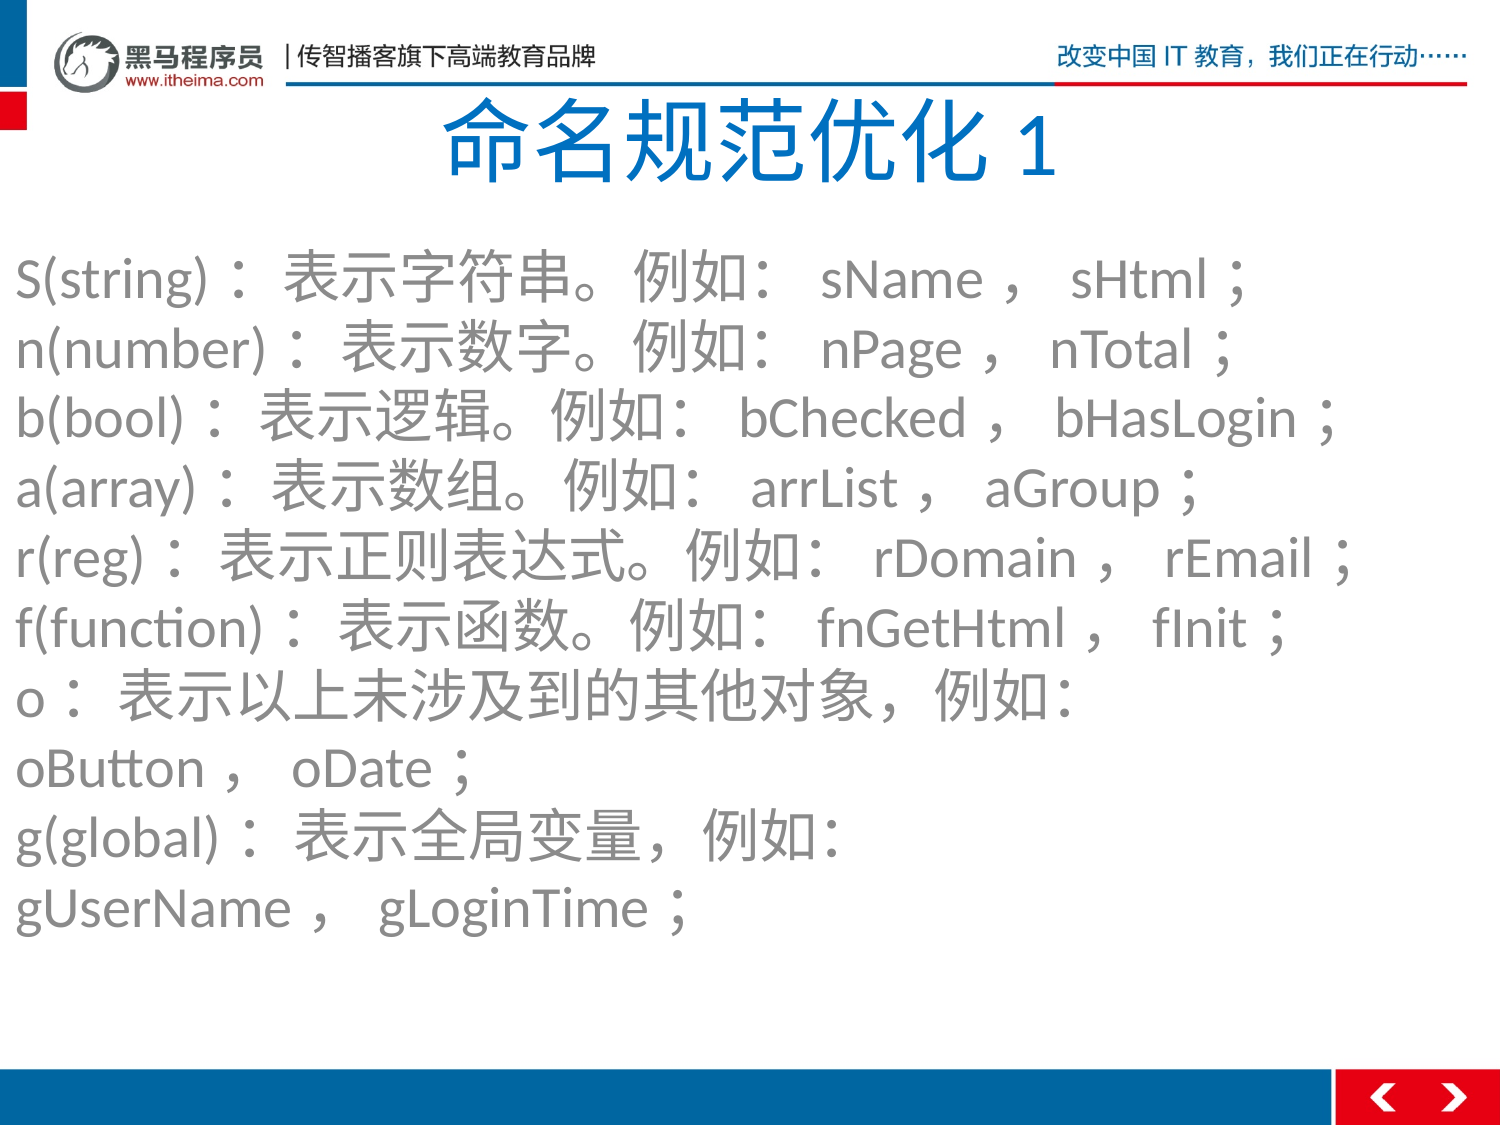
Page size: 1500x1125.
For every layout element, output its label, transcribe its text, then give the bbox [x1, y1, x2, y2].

picture [0, 0, 1500, 232]
title 命名规范优化1 [75, 45, 1425, 232]
picture [0, 1005, 1500, 1125]
list S(string)：表示字符串。例如：sName，sHtml； n(number)：表示数字。例如：nPage，nTotal； b(bool)：表示逻辑。例如：bChecked，bHasLogin； a(array)：表示数组。例如：arrList，aGroup； r(reg)：表示正则表达式。例如：rDomain，rEmail； f(function)：表示函数。例如：fnGetHtml，fInit； o：表示以上未涉及到的其他对象，例如：oButton，oDate； g(global)：表示全局变量，例如：gUserName，gLoginTime； [0, 232, 1500, 1005]
